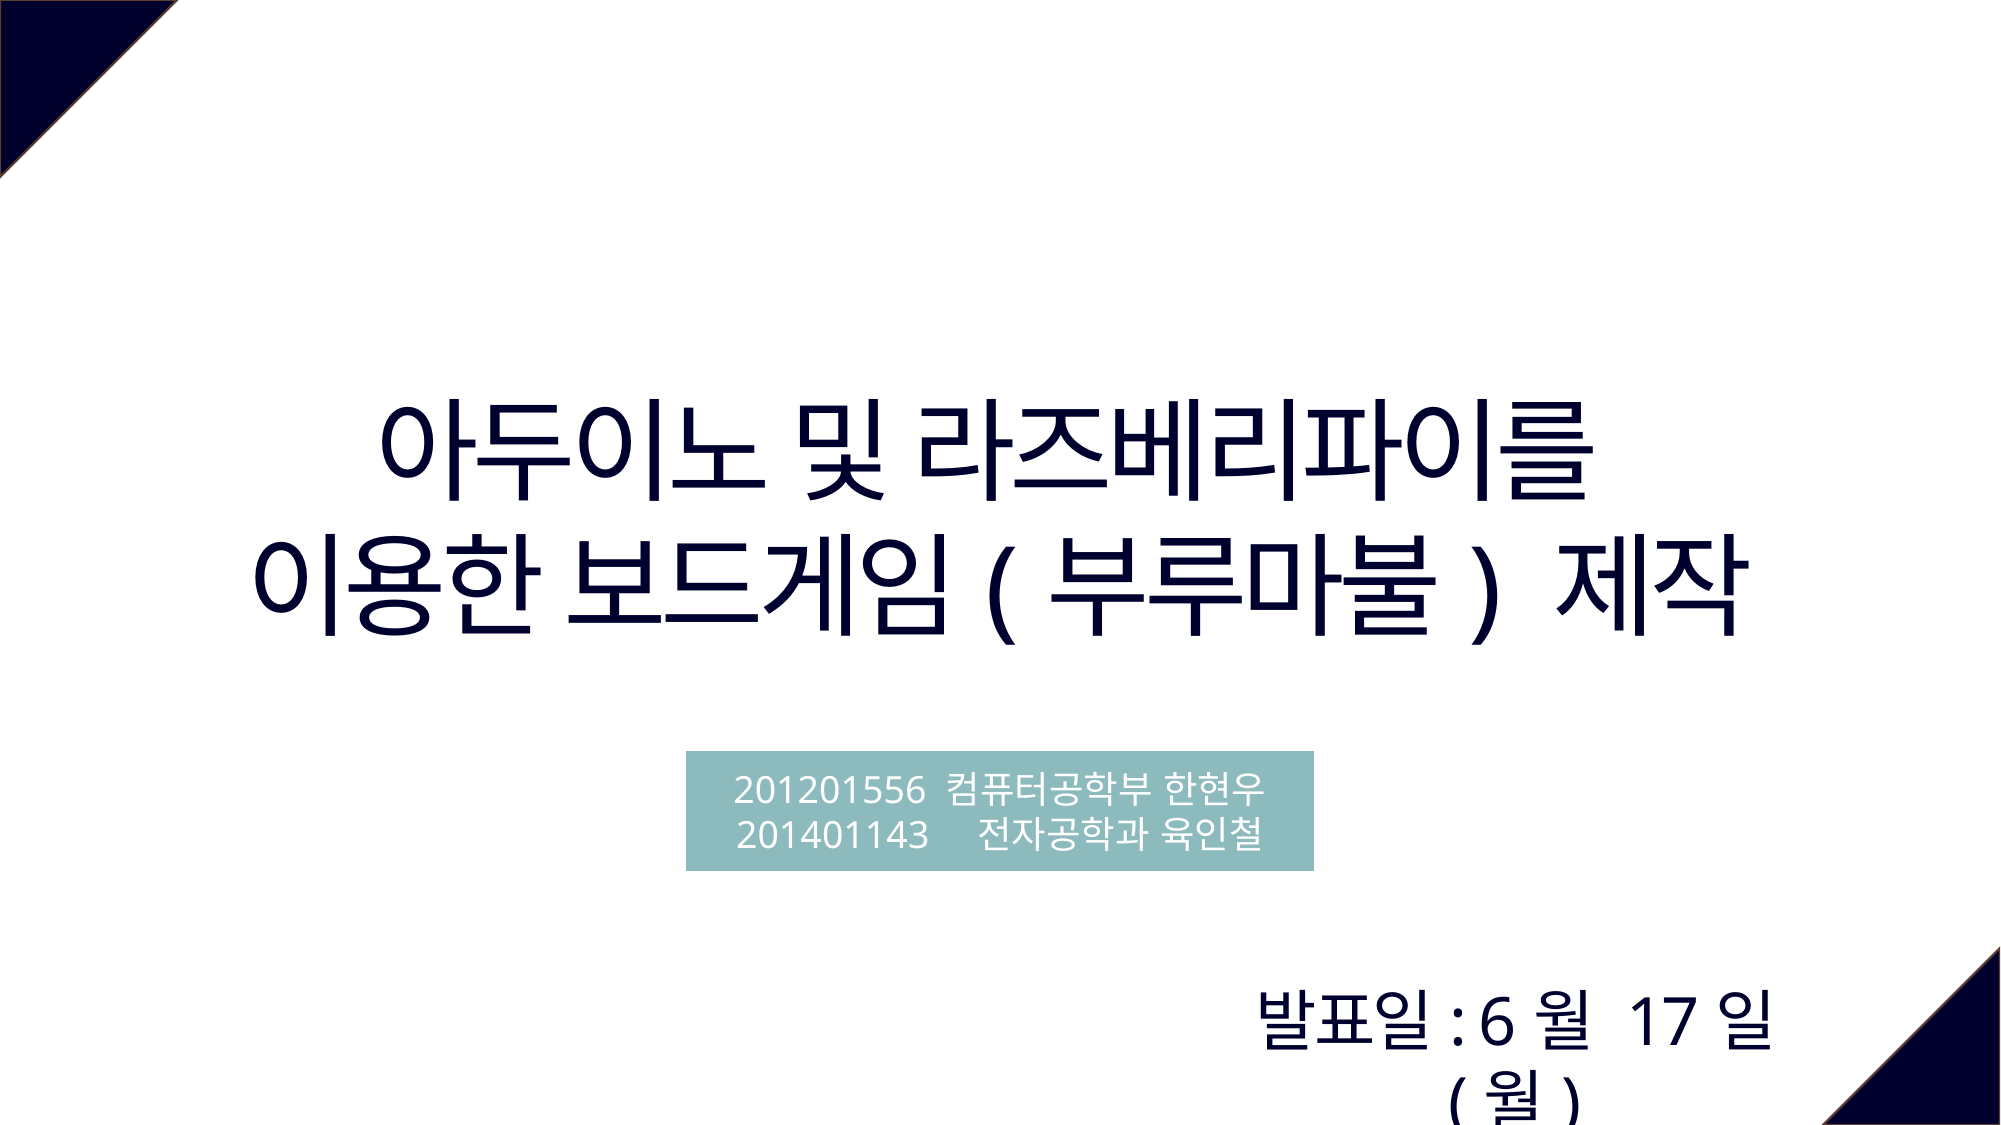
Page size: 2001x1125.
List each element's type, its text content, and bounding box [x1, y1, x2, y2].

text_box 201201556 컴퓨터공학부 한현우 201401143 전자공학과 육인철 [686, 751, 1314, 871]
text_box 발표일: 6월 17일 (월) [1179, 971, 1851, 1125]
text_box 아두이노 및 라즈베리파이를 이용한 보드게임(부루마불) 제작 [231, 373, 1769, 658]
